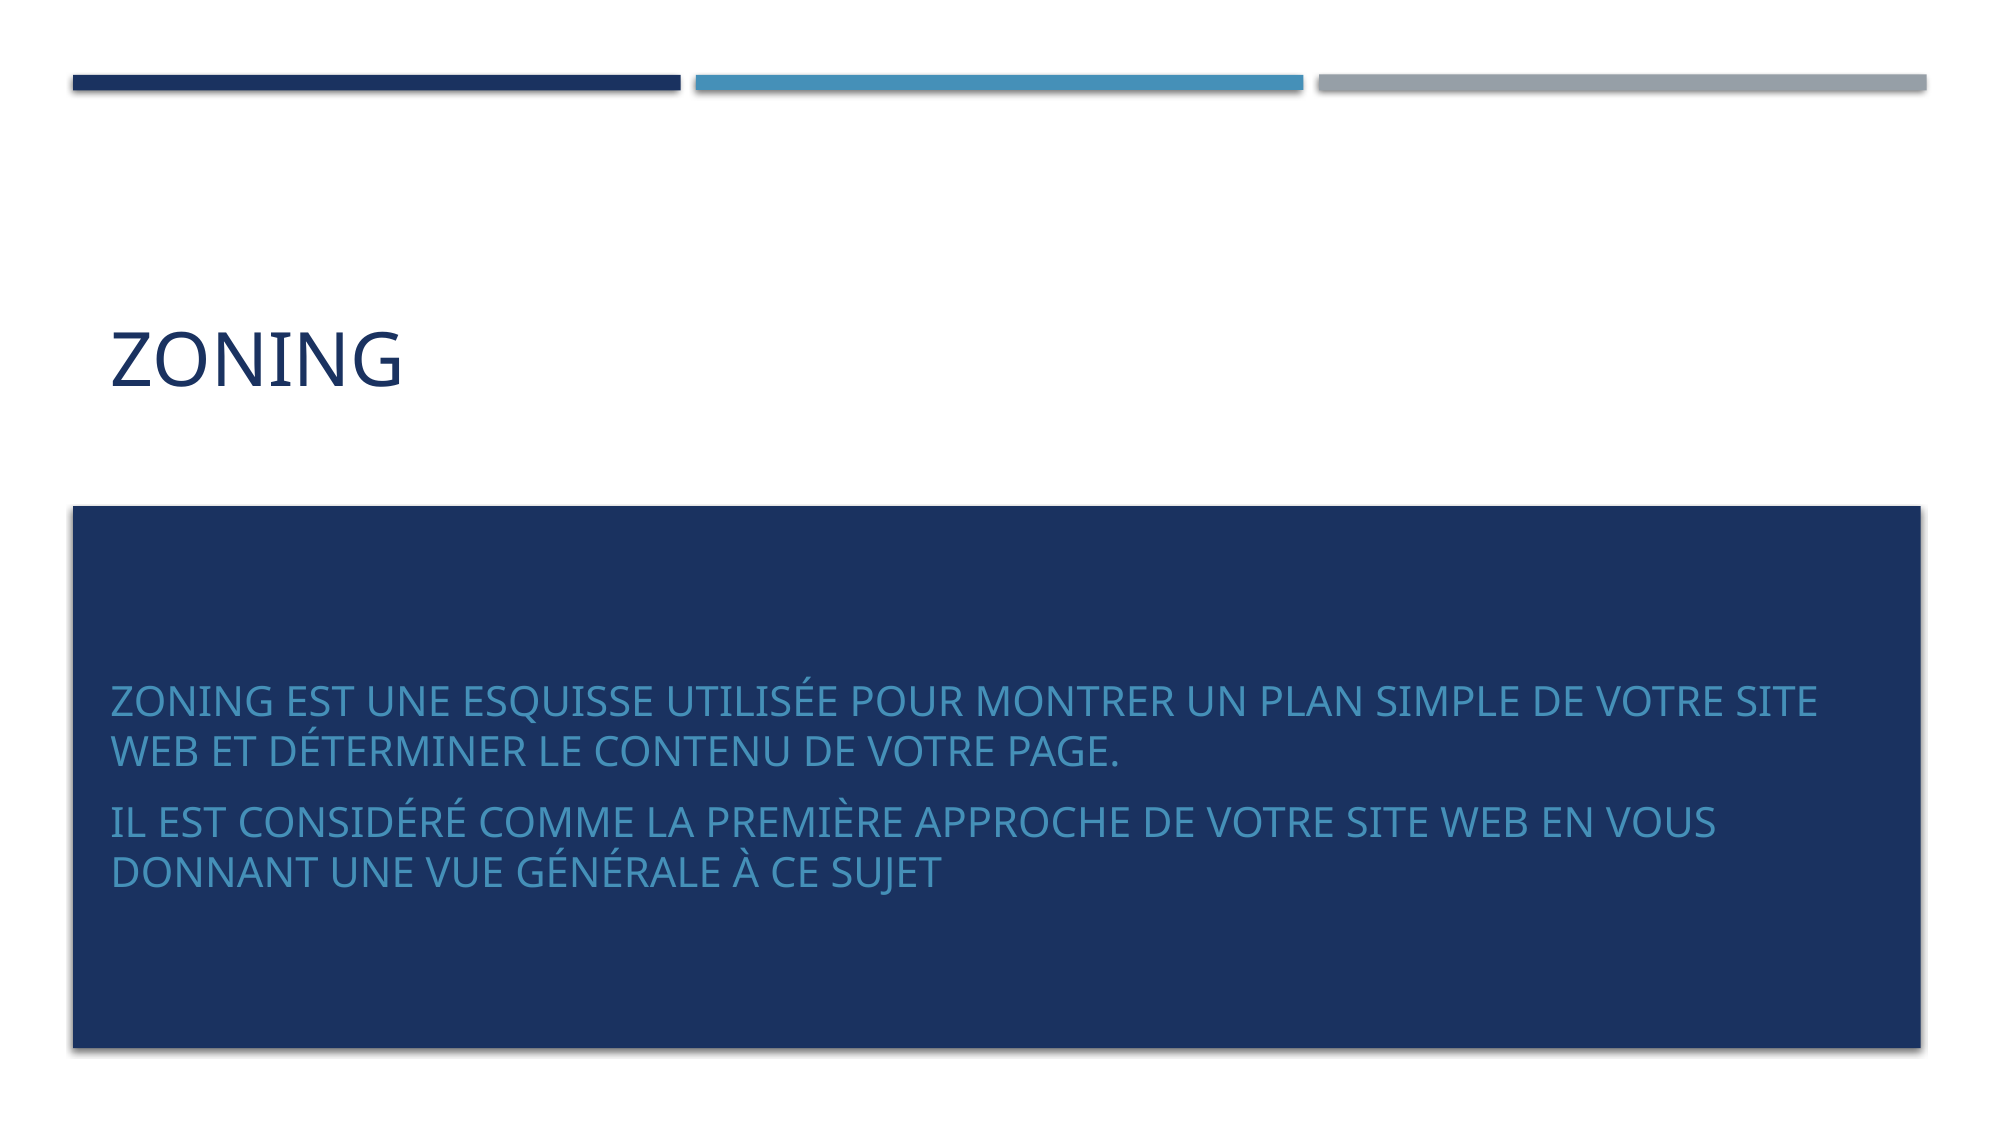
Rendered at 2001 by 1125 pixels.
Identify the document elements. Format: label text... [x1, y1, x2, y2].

title Zoning [95, 167, 1899, 410]
subtitle ZONING est une esquisse utilisée pour montrer un plan simple de votre site Web et déterminer le contenu de votre page. il est considéré comme la première approche de votre site Web en vous donnant une vue générale à ce sujet [95, 667, 1899, 764]
